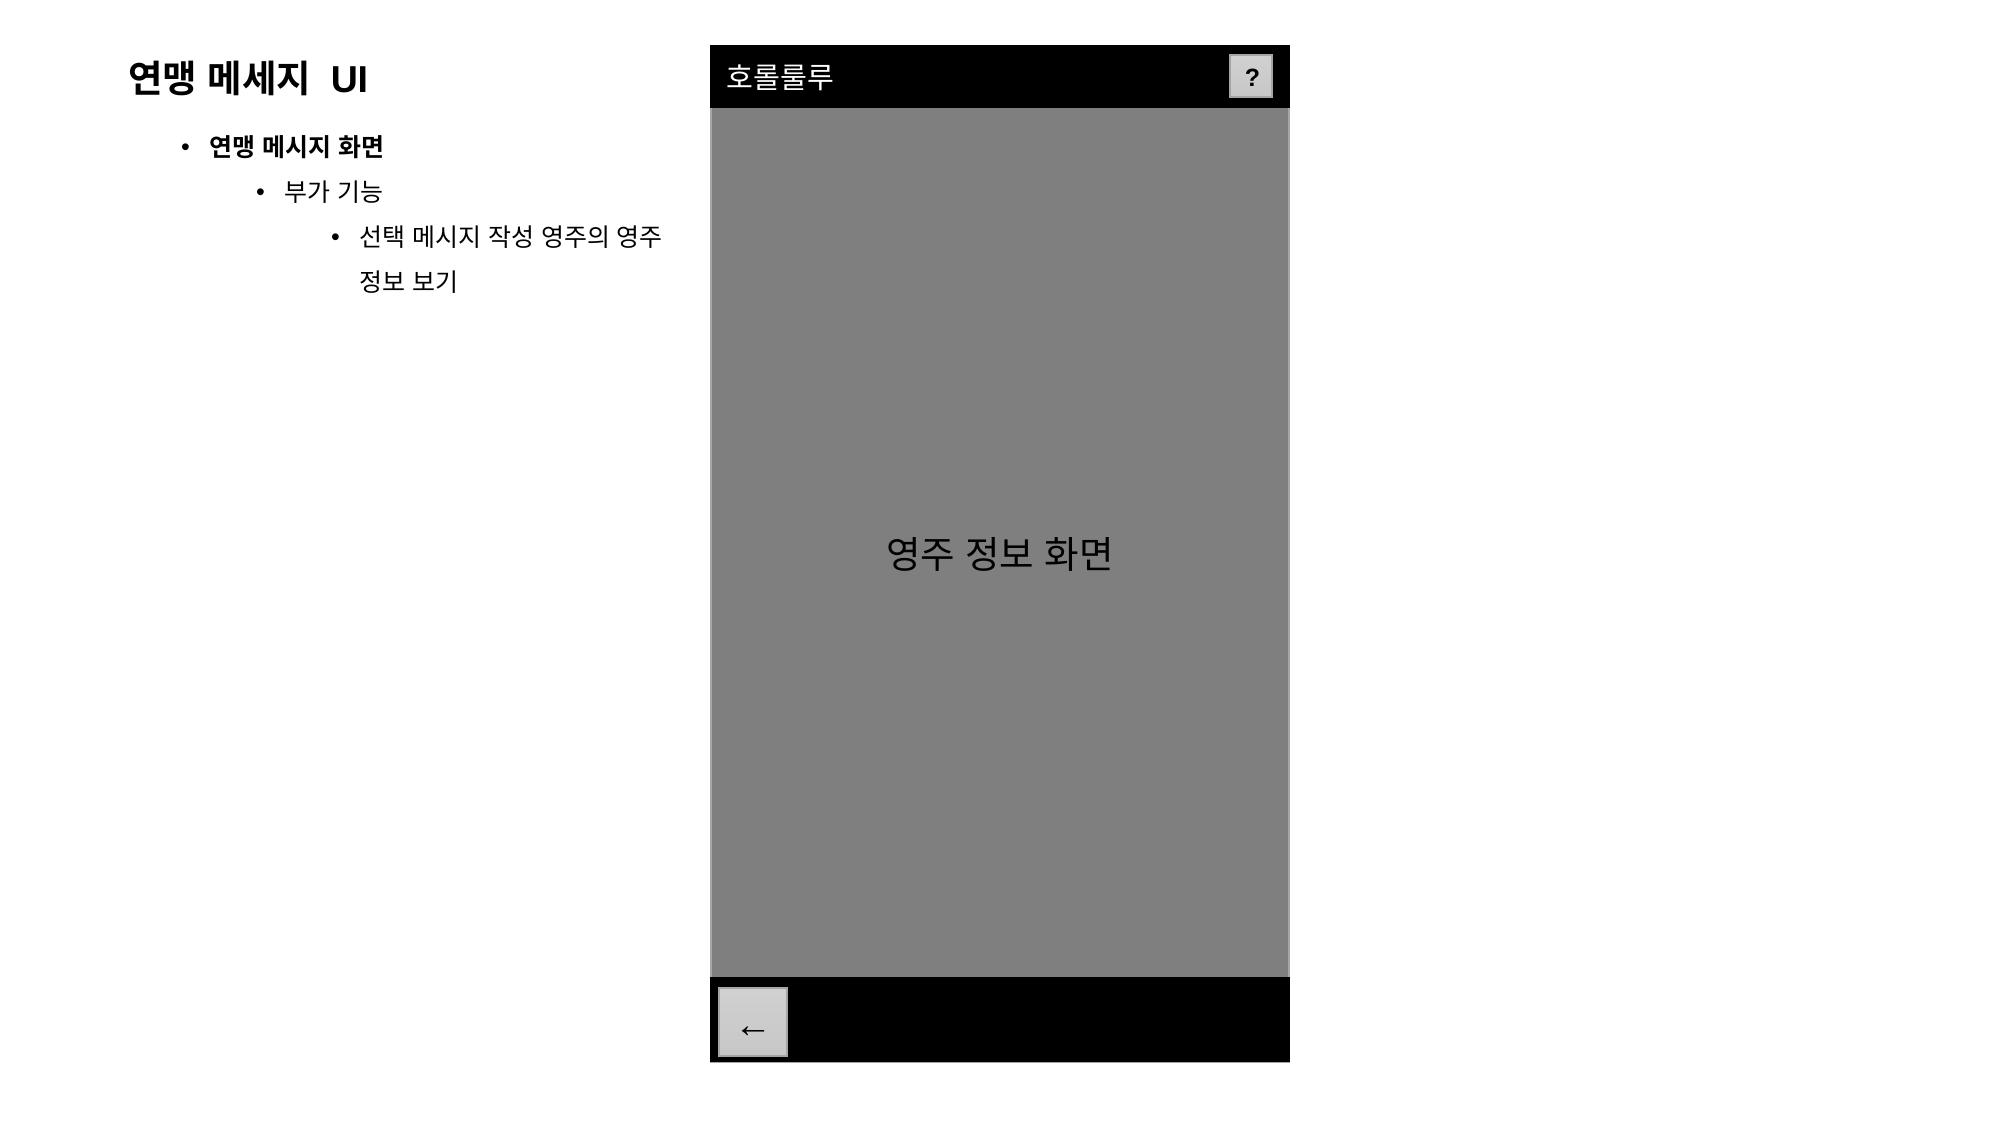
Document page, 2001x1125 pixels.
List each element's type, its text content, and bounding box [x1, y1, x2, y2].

text_box 연맹 메세지 UI [113, 47, 400, 108]
text_box ? [1229, 54, 1273, 98]
text_box 연맹 메시지 화면 부가 기능 선택 메시지 작성 영주의 영주 정보 보기 [166, 109, 693, 307]
text_box 호롤룰루 [711, 45, 1289, 108]
text_box ← [719, 987, 788, 1057]
text_box [711, 978, 1289, 1061]
text_box 영주 정보 화면 [711, 108, 1289, 978]
